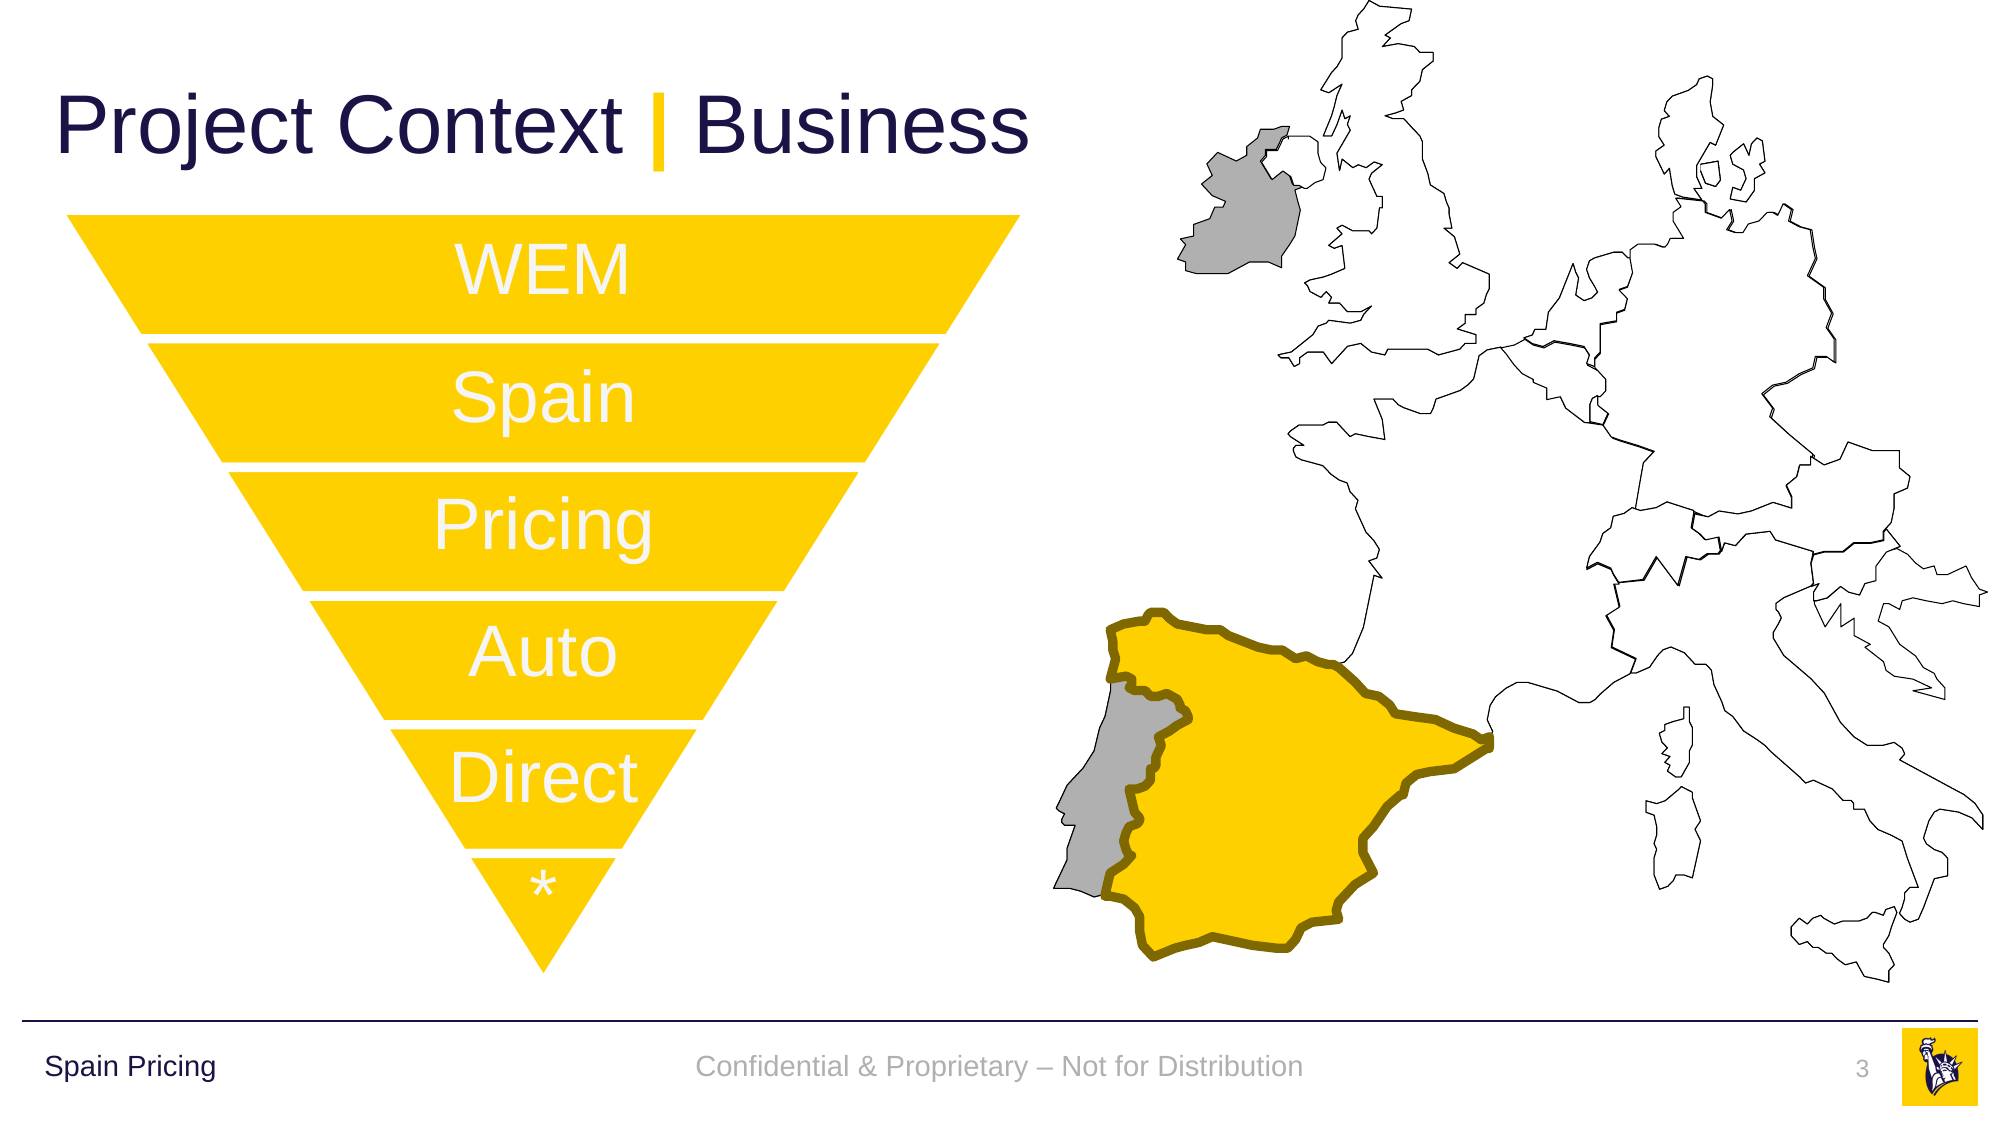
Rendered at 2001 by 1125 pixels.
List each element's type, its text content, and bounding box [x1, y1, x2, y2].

picture [1902, 1028, 1978, 1106]
title Project Context | Business [39, 27, 1053, 225]
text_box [1053, 0, 1988, 983]
slide_number 3 [1781, 1045, 1885, 1091]
footer Confidential & Proprietary – Not for Distribution [513, 1037, 1487, 1098]
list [57, 209, 1030, 983]
